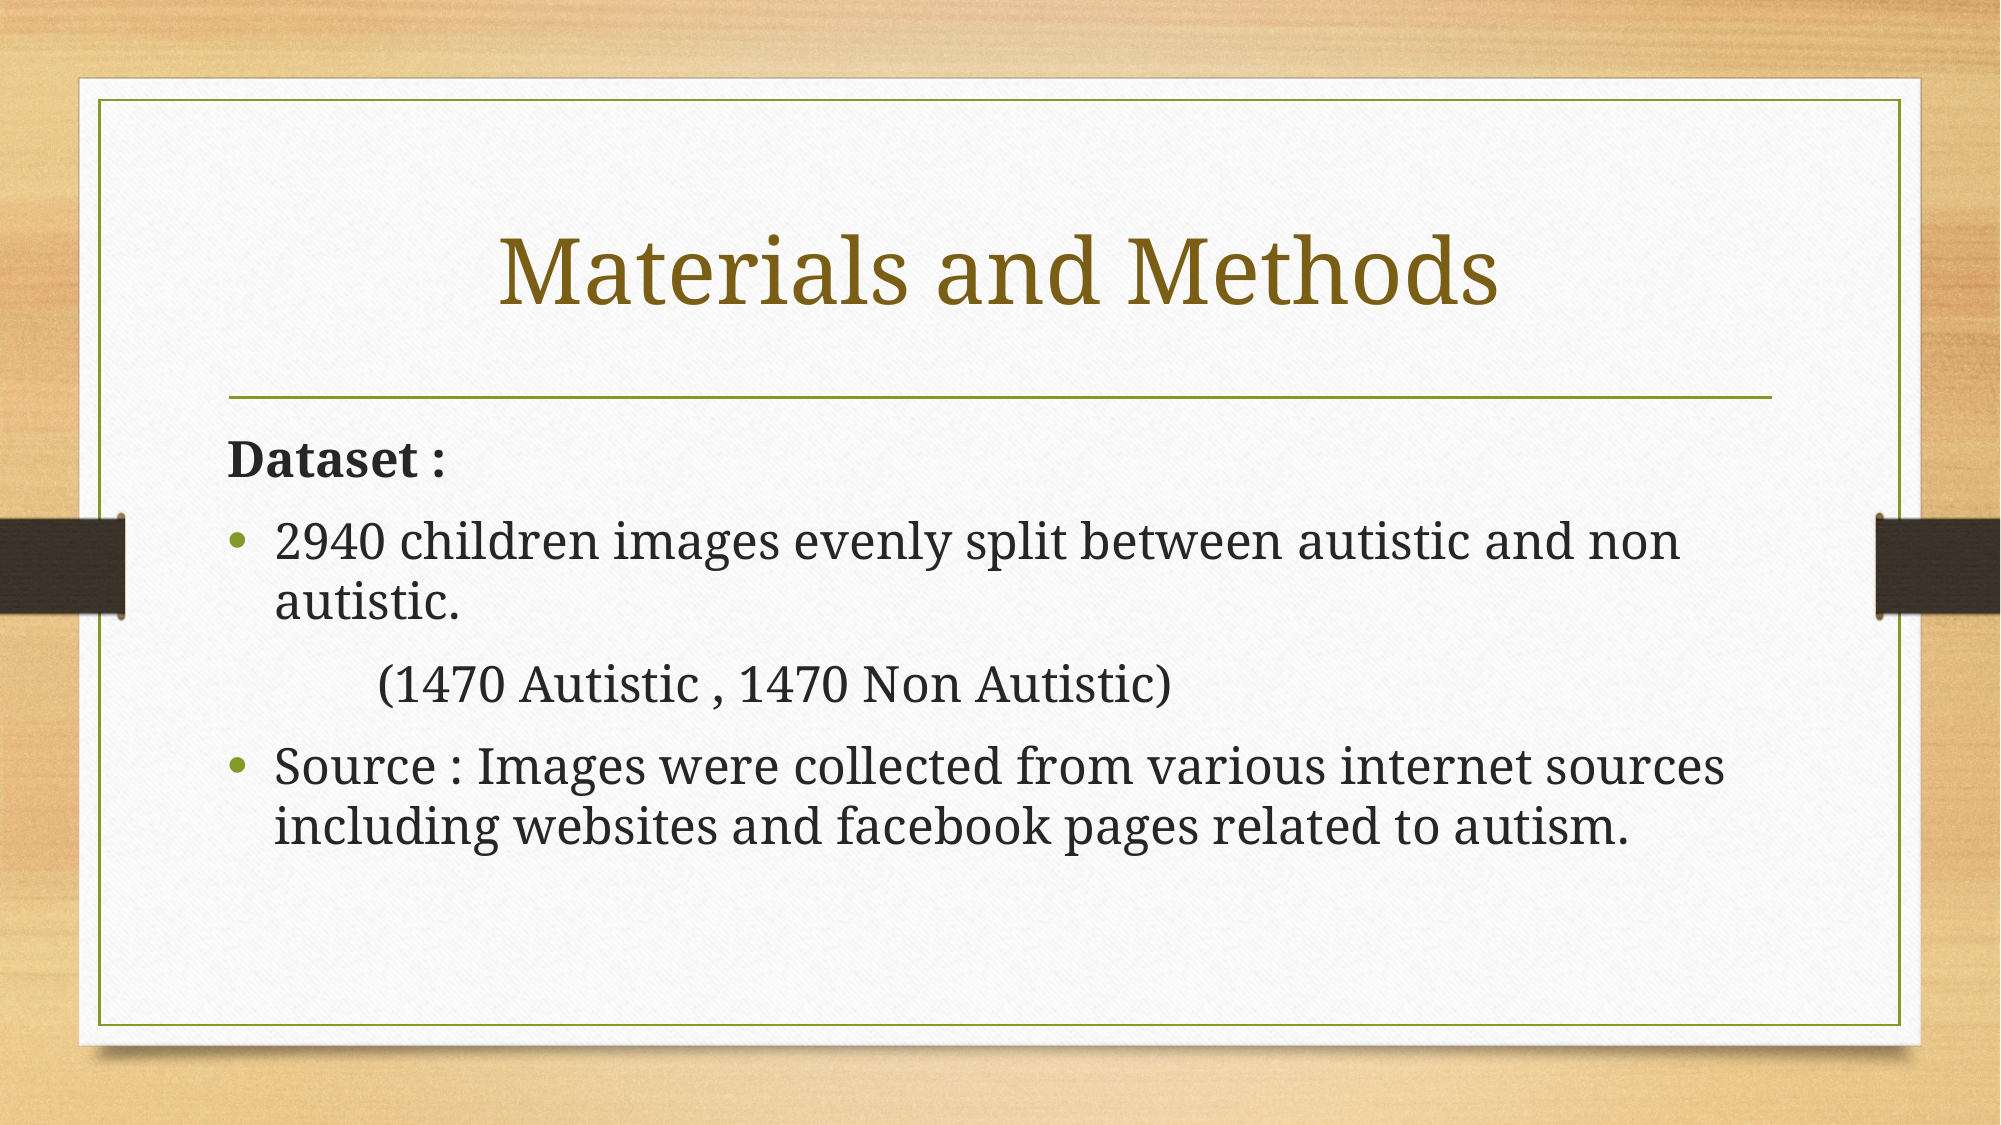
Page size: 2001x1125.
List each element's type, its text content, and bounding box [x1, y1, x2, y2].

picture [0, 0, 2001, 1125]
list Dataset : 2940 children images evenly split between autistic and non autistic. (1470 Autistic , 1470 Non Autistic) Source : Images were collected from various internet sources including websites and facebook pages related to autism. [212, 419, 1788, 964]
title Materials and Methods [212, 161, 1788, 375]
